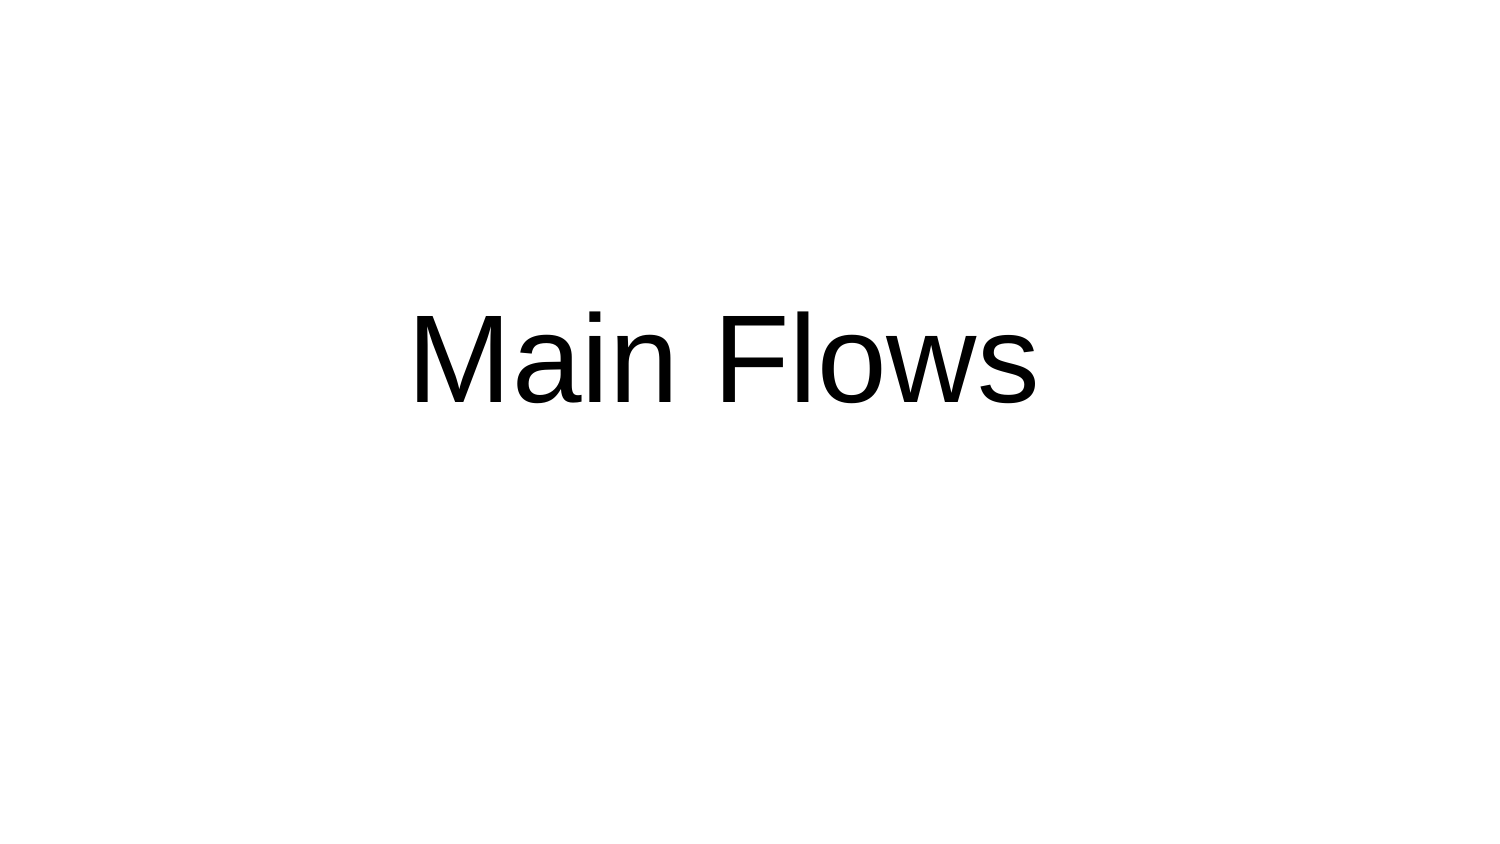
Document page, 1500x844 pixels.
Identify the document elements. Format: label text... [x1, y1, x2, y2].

title Main Flows [25, 283, 1423, 422]
